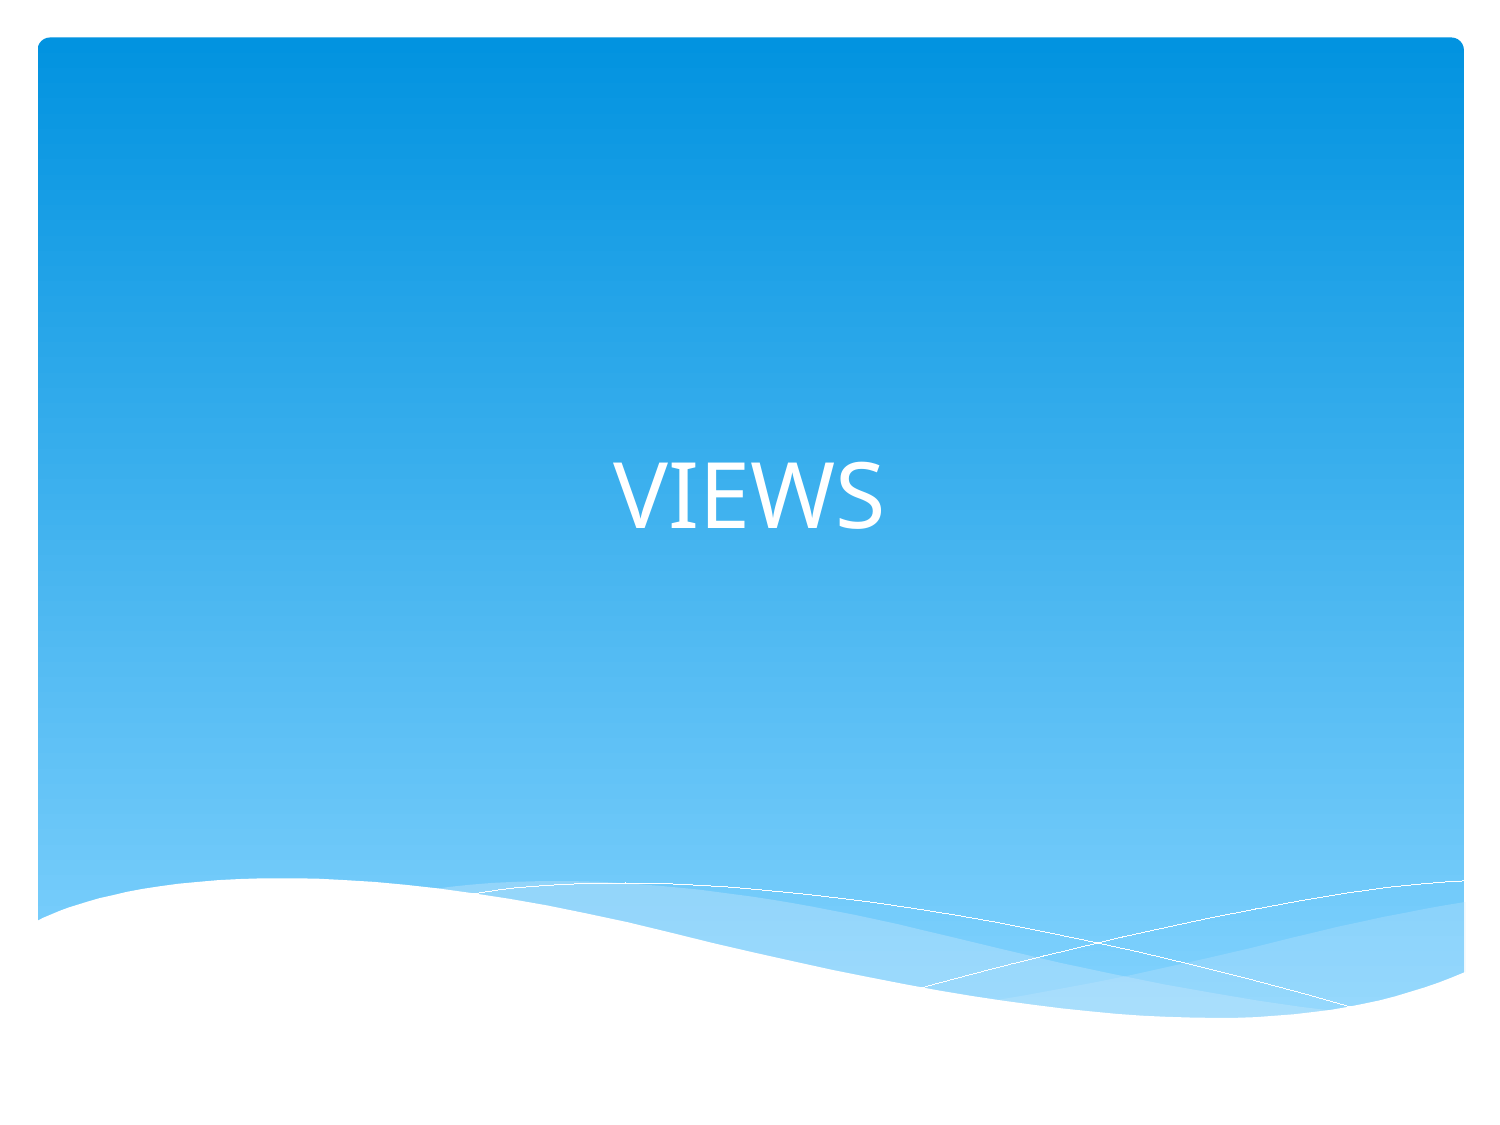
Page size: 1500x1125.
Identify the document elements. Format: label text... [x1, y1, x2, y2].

title VIEWS [112, 262, 1388, 555]
